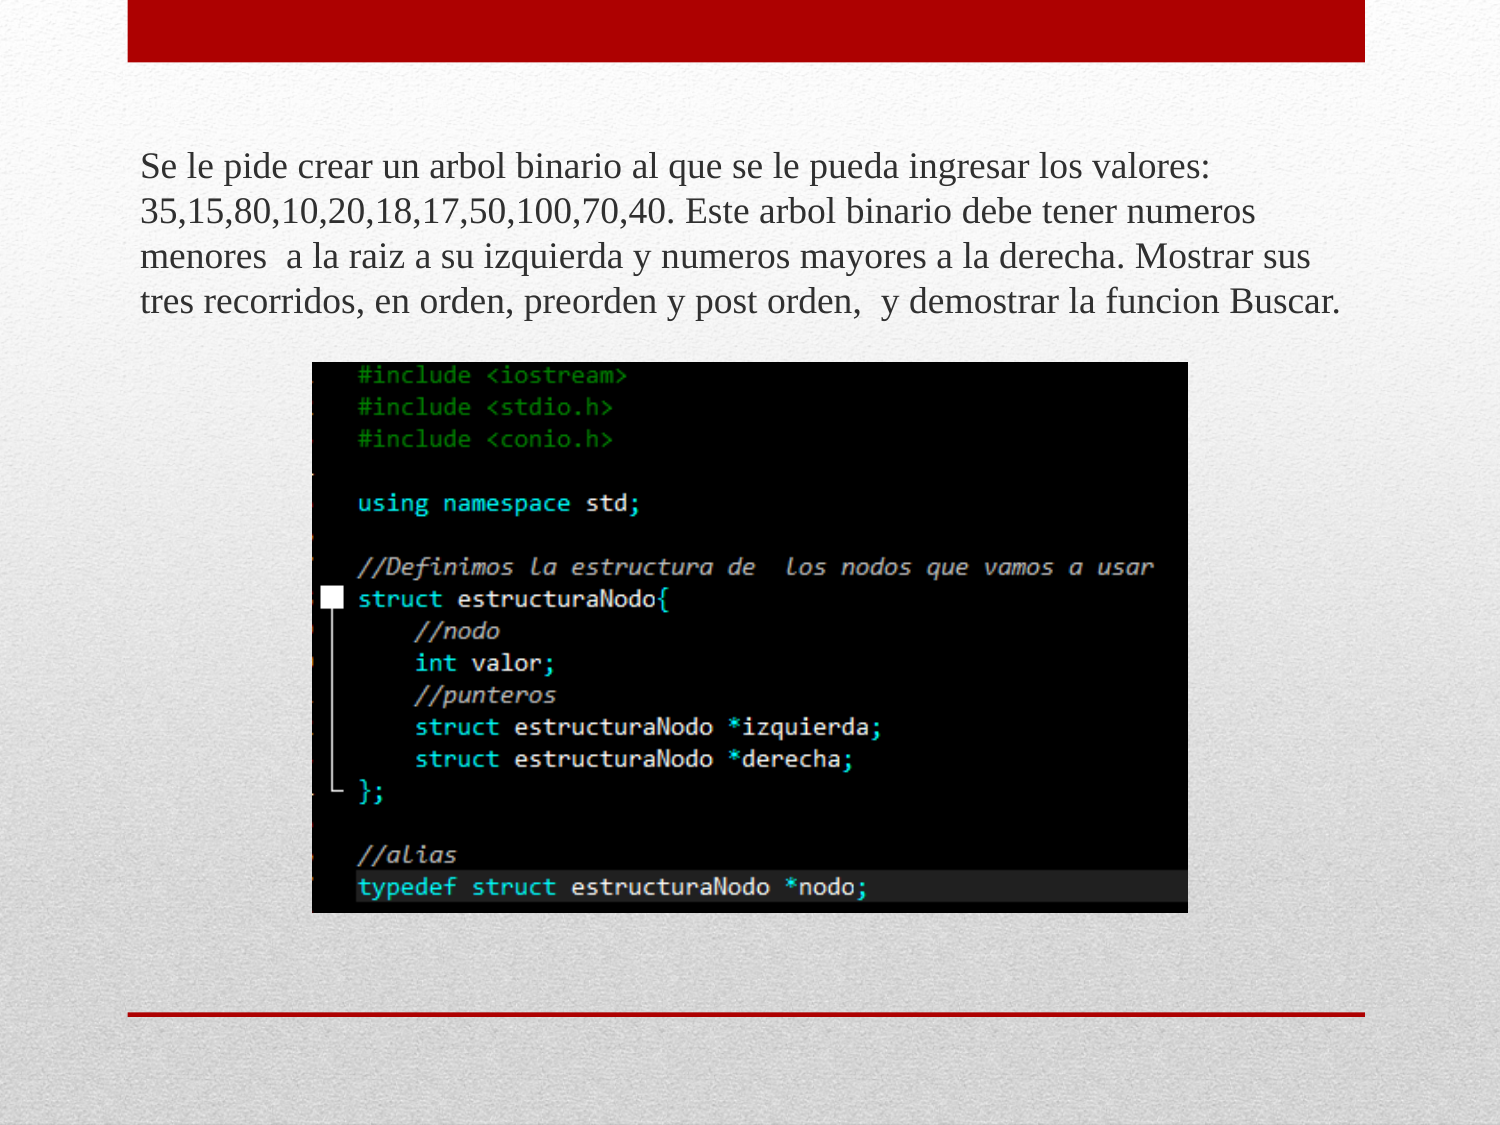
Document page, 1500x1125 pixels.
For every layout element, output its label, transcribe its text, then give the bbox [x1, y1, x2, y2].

list Se le pide crear un arbol binario al que se le pueda ingresar los valores: 35,15,80,10,20,18,17,50,100,70,40. Este arbol binario debe tener numeros menores a la raiz a su izquierda y numeros mayores a la derecha. Mostrar sus tres recorridos, en orden, preorden y post orden, y demostrar la funcion Buscar. [125, 112, 1363, 350]
picture [311, 361, 1188, 914]
